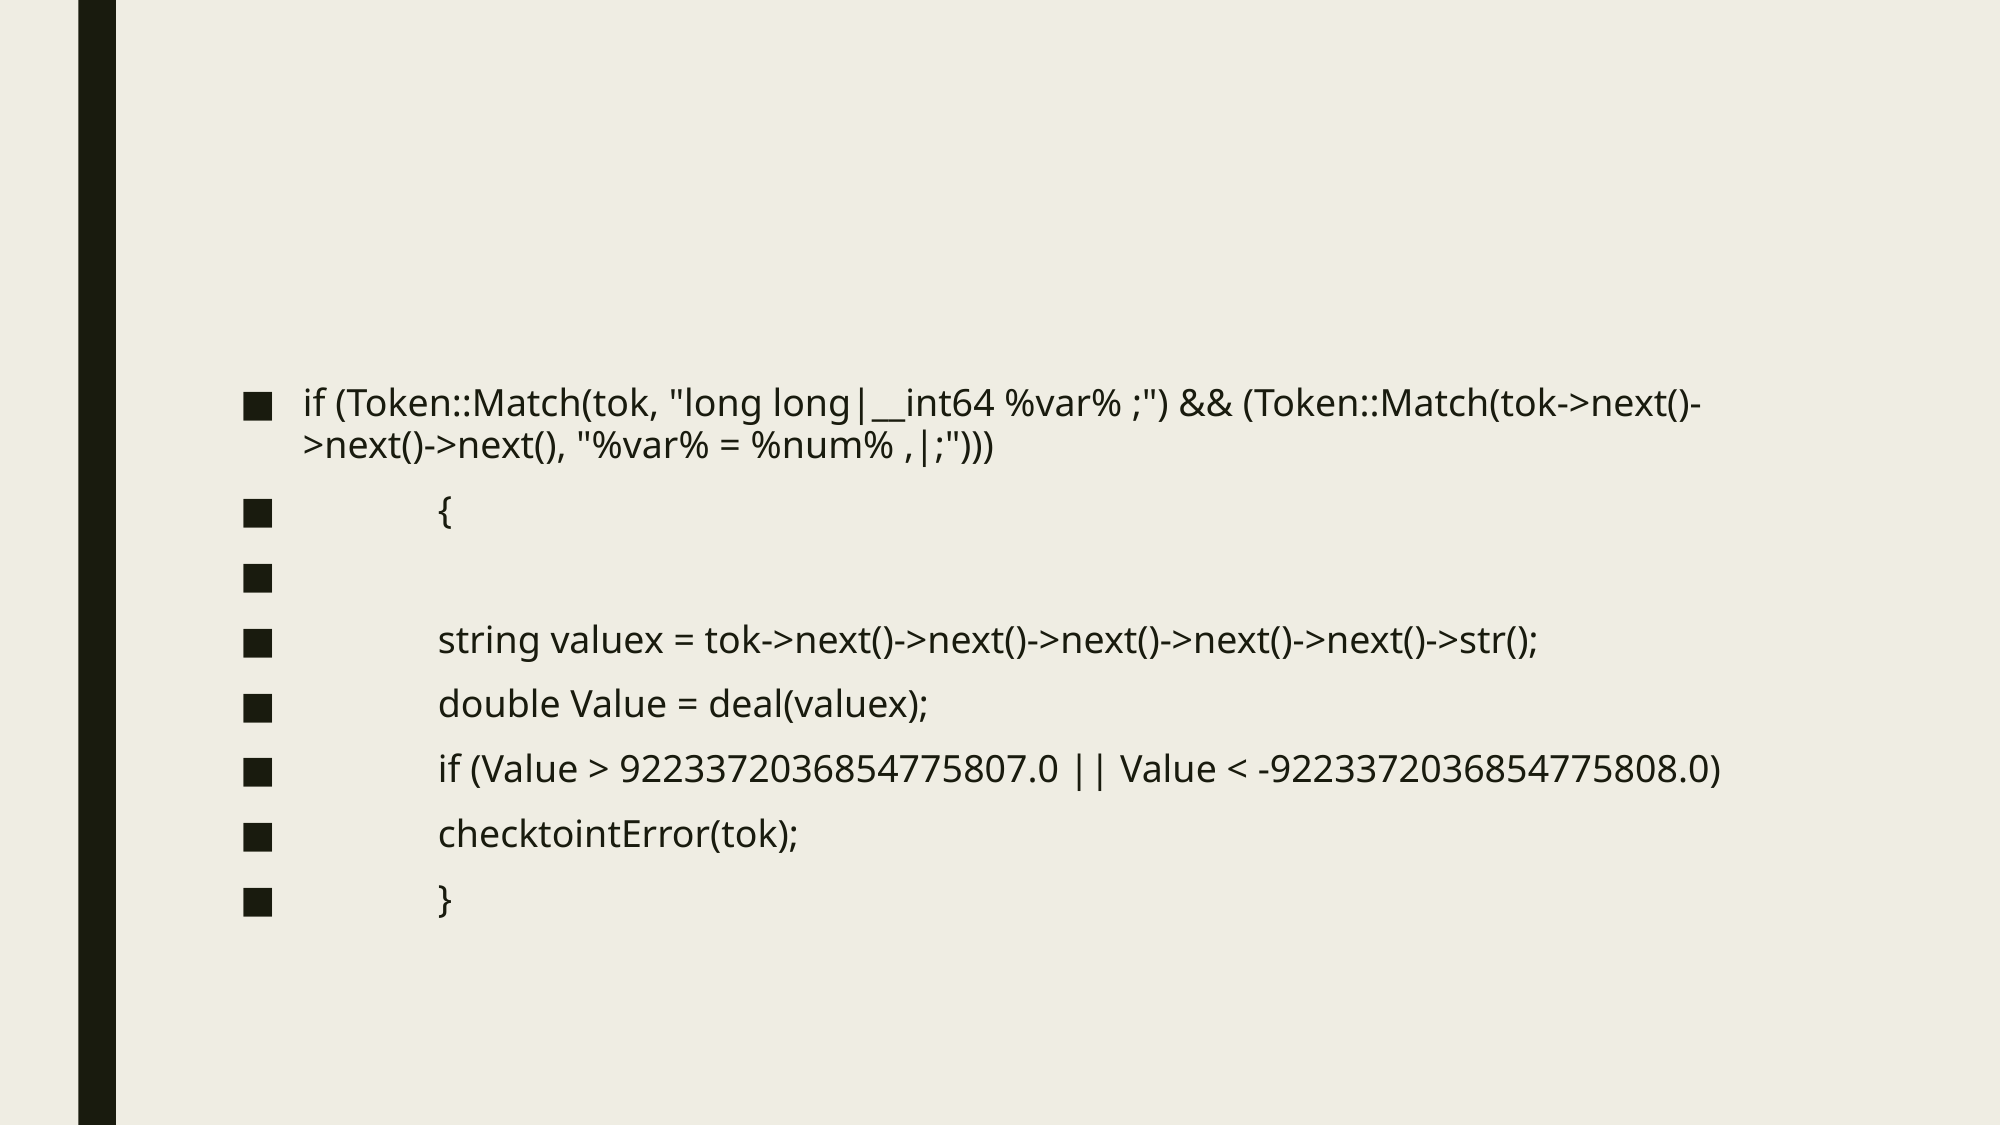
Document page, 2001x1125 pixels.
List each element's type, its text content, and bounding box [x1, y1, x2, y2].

list if (Token::Match(tok, "long long|__int64 %var% ;") && (Token::Match(tok->next()->next()->next(), "%var% = %num% ,|;"))) { string valuex = tok->next()->next()->next()->next()->next()->str(); double Value = deal(valuex); if (Value > 9223372036854775807.0 || Value < -9223372036854775808.0) checktointError(tok); } [225, 375, 1800, 963]
